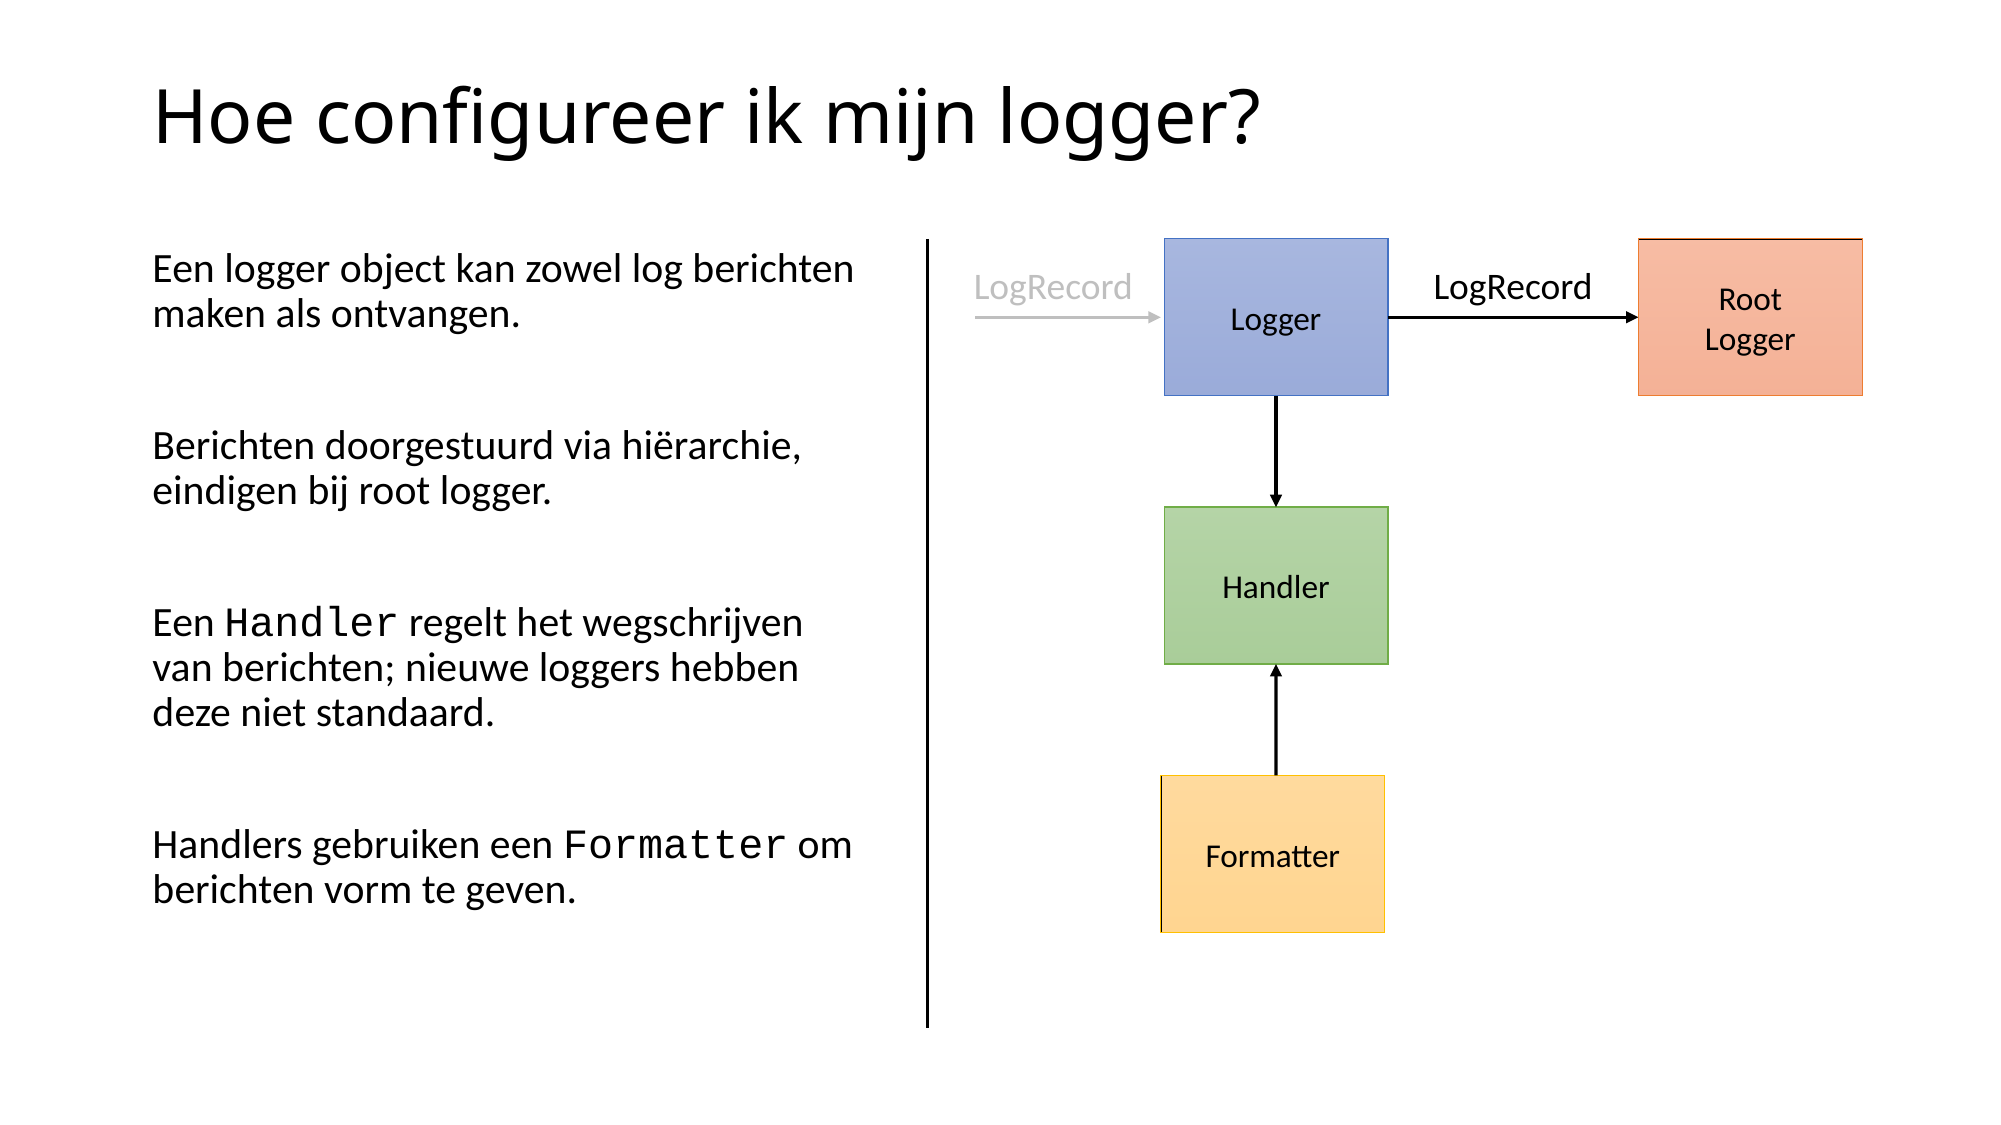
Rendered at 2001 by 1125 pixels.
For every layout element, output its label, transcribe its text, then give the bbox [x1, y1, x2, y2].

text_box LogRecord [958, 254, 1148, 315]
title Hoe configureer ik mijn logger? [137, 59, 1863, 178]
text_box Handler [1164, 506, 1389, 665]
text_box Logger [1164, 238, 1389, 396]
text_box LogRecord [1418, 254, 1608, 315]
text_box Root Logger [1638, 238, 1863, 396]
text_box Een logger object kan zowel log berichten maken als ontvangen. Berichten doorgestuurd via hiërarchie, eindigen bij root logger. Een Handler regelt het wegschrijven van berichten; nieuwe loggers hebben deze niet standaard. Handlers gebruiken een Formatter om berichten vorm te geven. [137, 238, 888, 1014]
text_box Formatter [1160, 775, 1385, 933]
